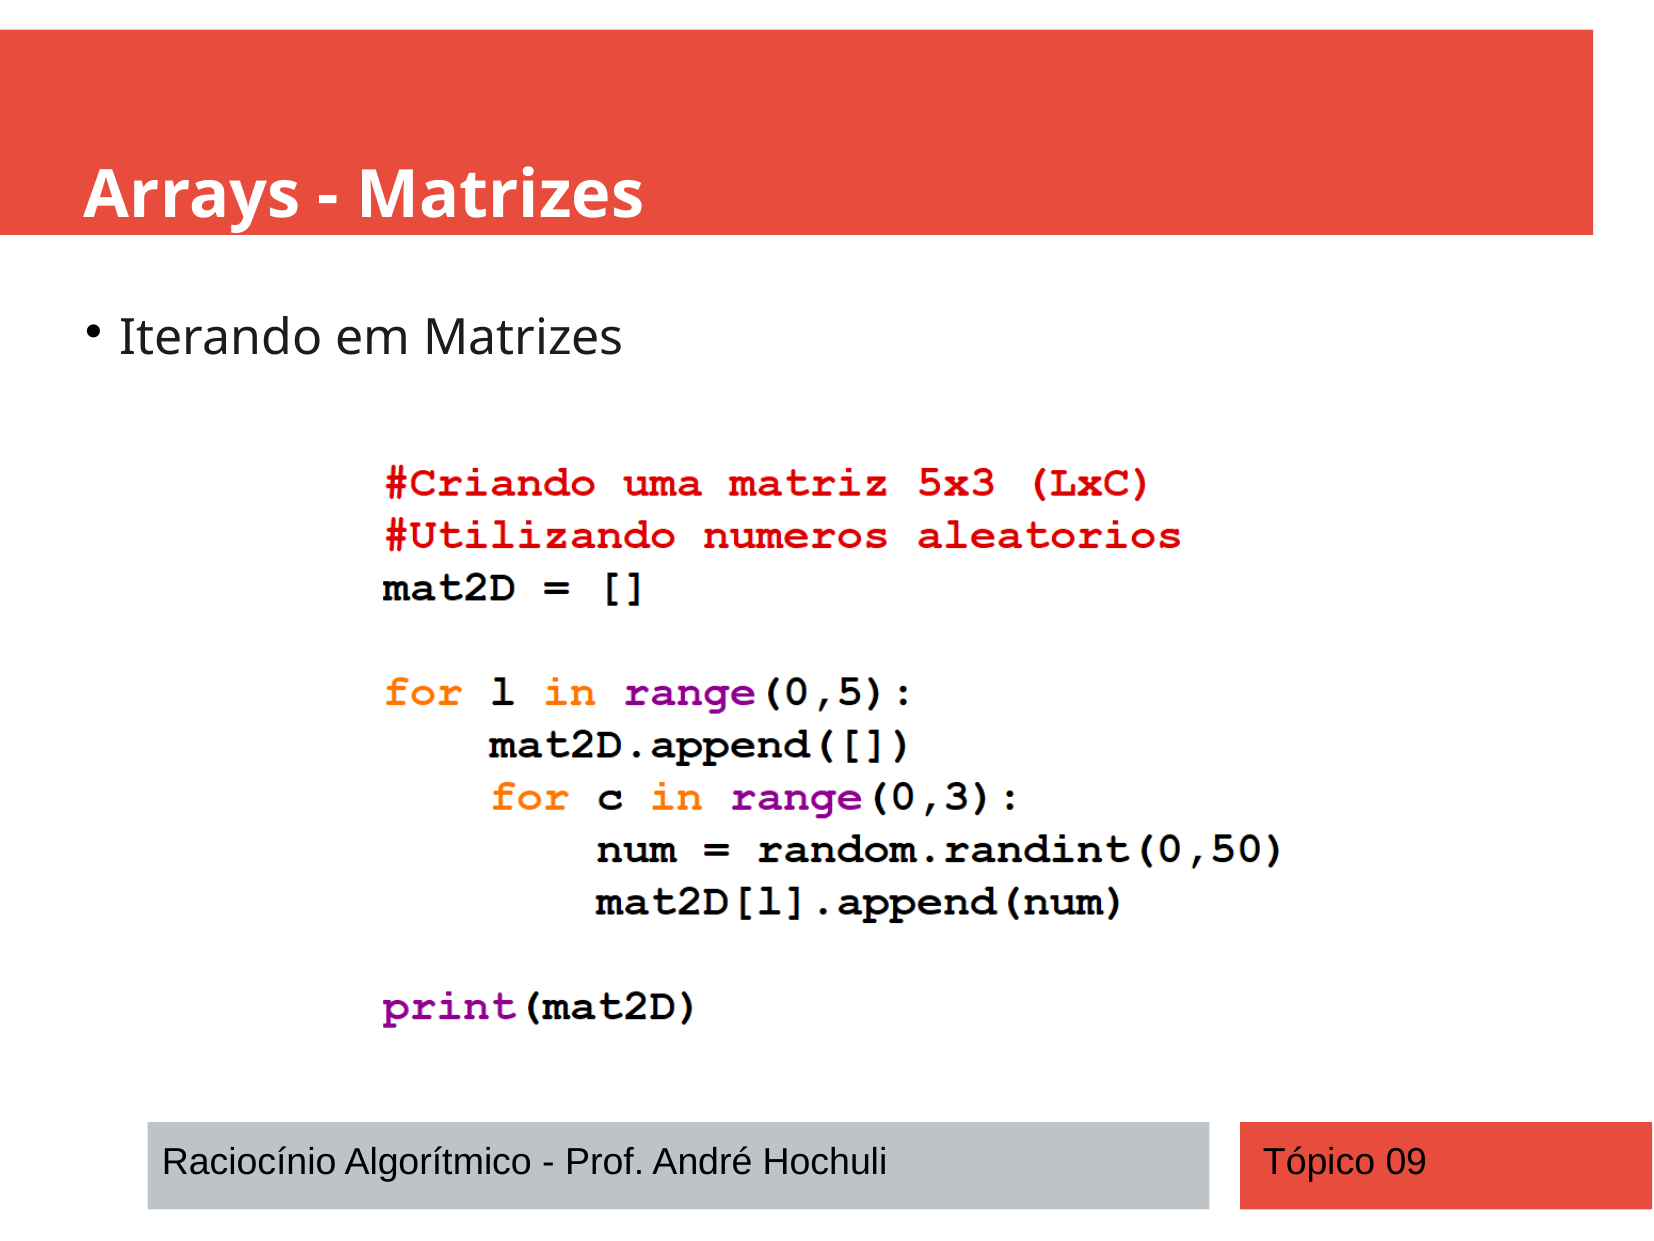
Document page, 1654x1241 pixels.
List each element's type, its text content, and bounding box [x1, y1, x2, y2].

text_box Arrays - Matrizes [84, 84, 1619, 231]
text_box Iterando em Matrizes [84, 304, 1589, 1072]
text_box Tópico 09 [1248, 1129, 1622, 1189]
picture [381, 453, 1292, 1047]
text_box [59, 279, 1564, 1047]
text_box [59, 59, 1594, 206]
text_box Raciocínio Algorítmico - Prof. André Hochuli [147, 1129, 1204, 1189]
